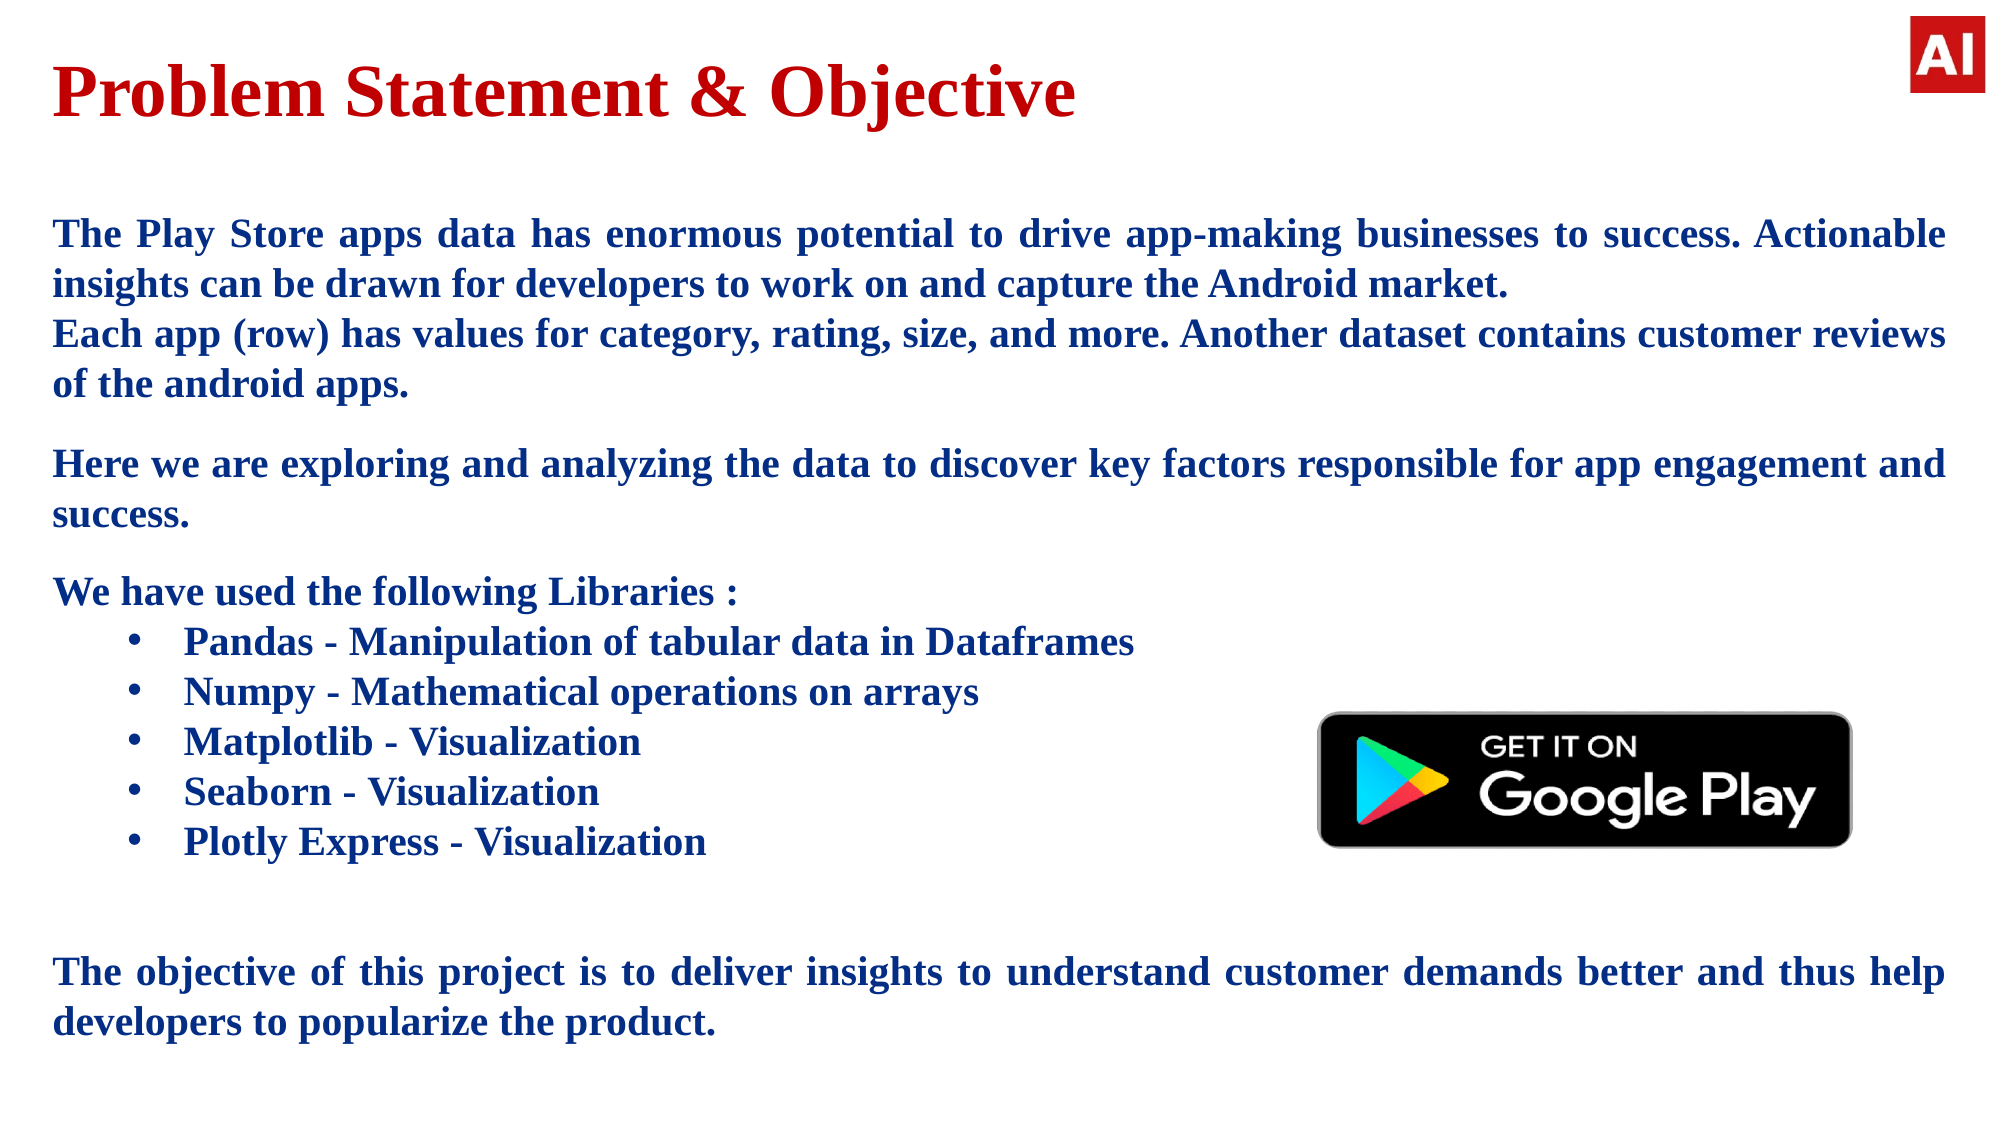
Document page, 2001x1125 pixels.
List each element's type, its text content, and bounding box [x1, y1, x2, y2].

picture [1909, 16, 1986, 93]
picture [1316, 711, 1854, 849]
text_box Problem Statement & Objective The Play Store apps data has enormous potential to drive app-making businesses to success. Actionable insights can be drawn for developers to work on and capture the Android market. Each app (row) has values for category, rating, size, and more. Another dataset contains customer reviews of the android apps. Here we are exploring and analyzing the data to discover key factors responsible for app engagement and success. We have used the following Libraries : Pandas - Manipulation of tabular data in Dataframes Numpy - Mathematical operations on arrays Matplotlib - Visualization Seaborn - Visualization Plotly Express - Visualization The objective of this project is to deliver insights to understand customer demands better and thus help developers to popularize the product. [37, 33, 1963, 1102]
